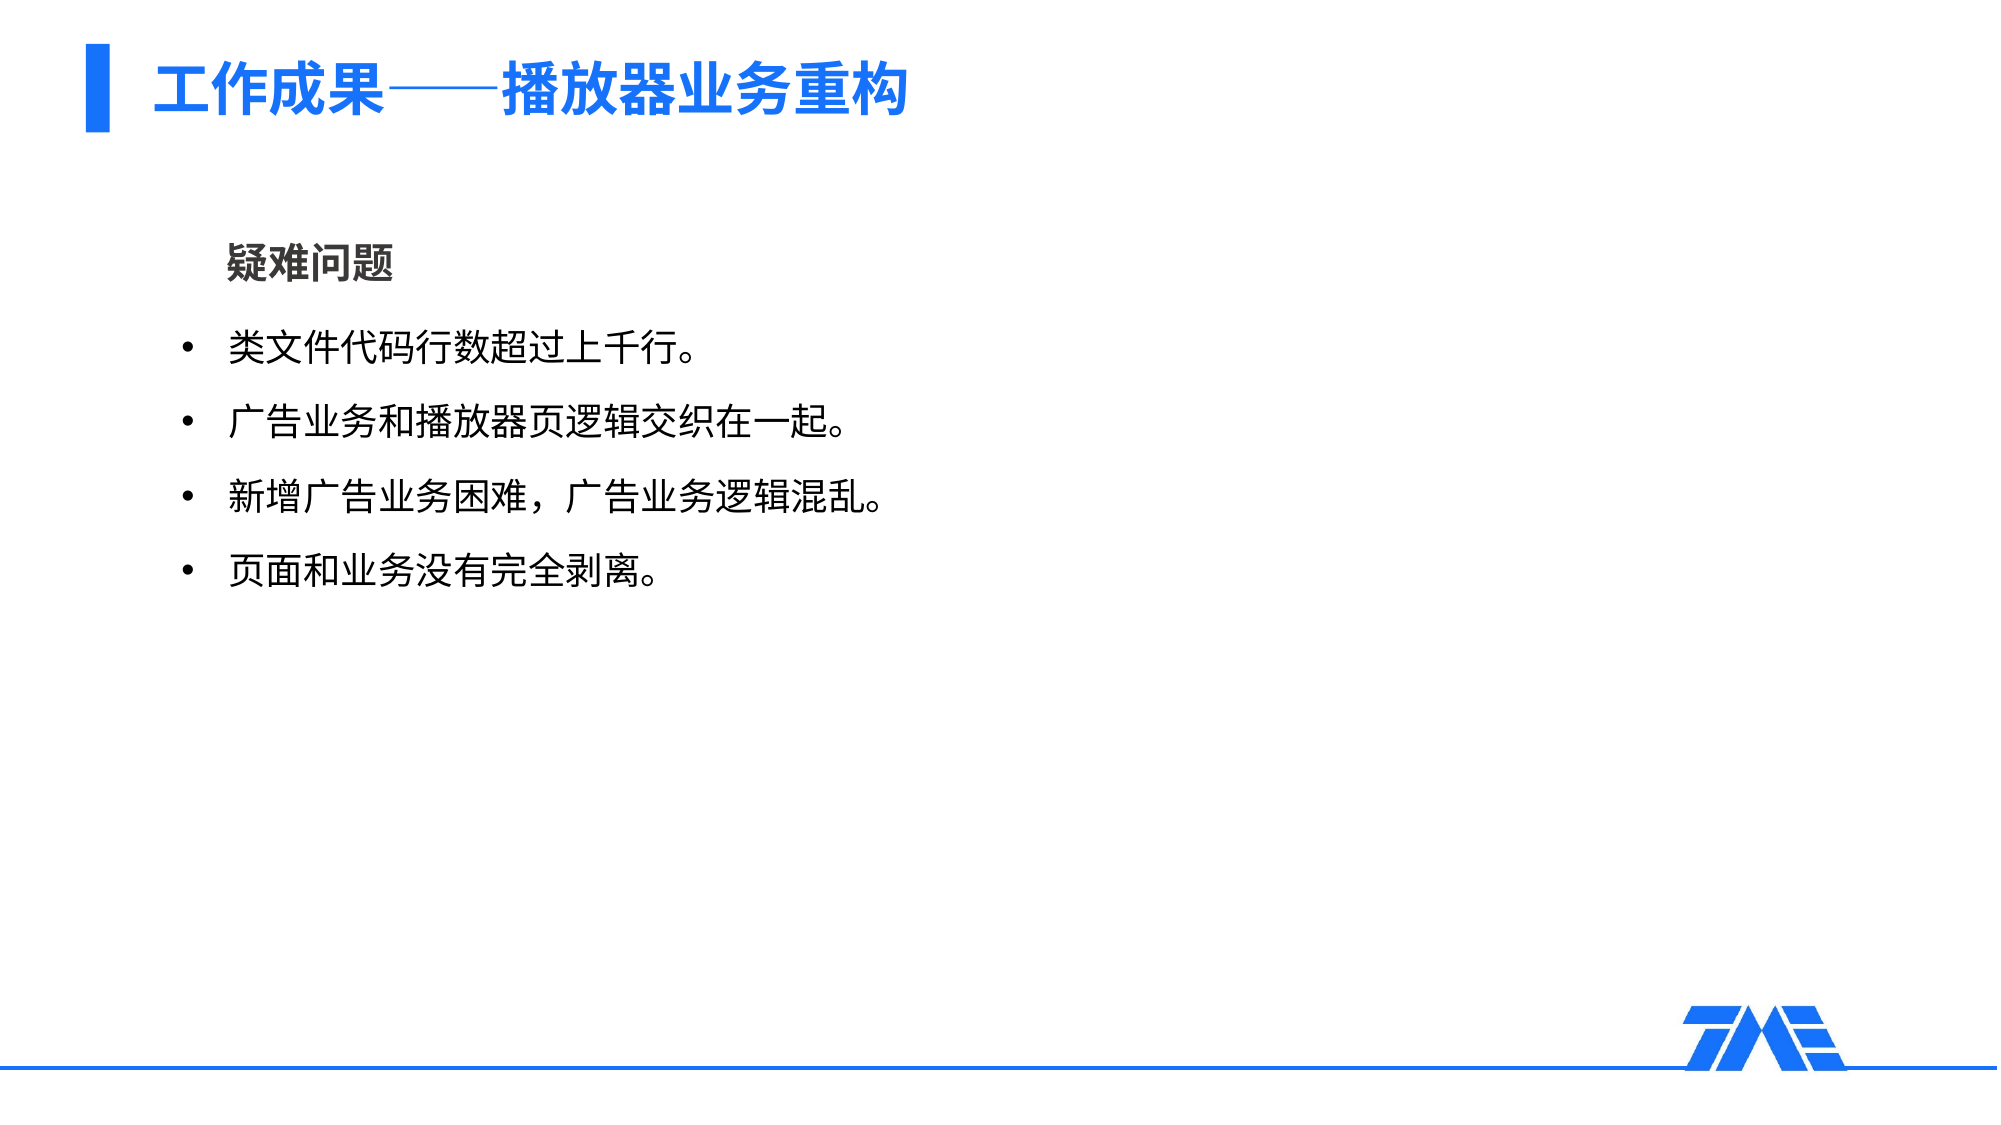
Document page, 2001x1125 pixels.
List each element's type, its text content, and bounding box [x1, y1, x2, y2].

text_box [151, 229, 952, 682]
picture [1664, 998, 1858, 1077]
title 工作成果——播放器业务重构 [137, 0, 1858, 193]
